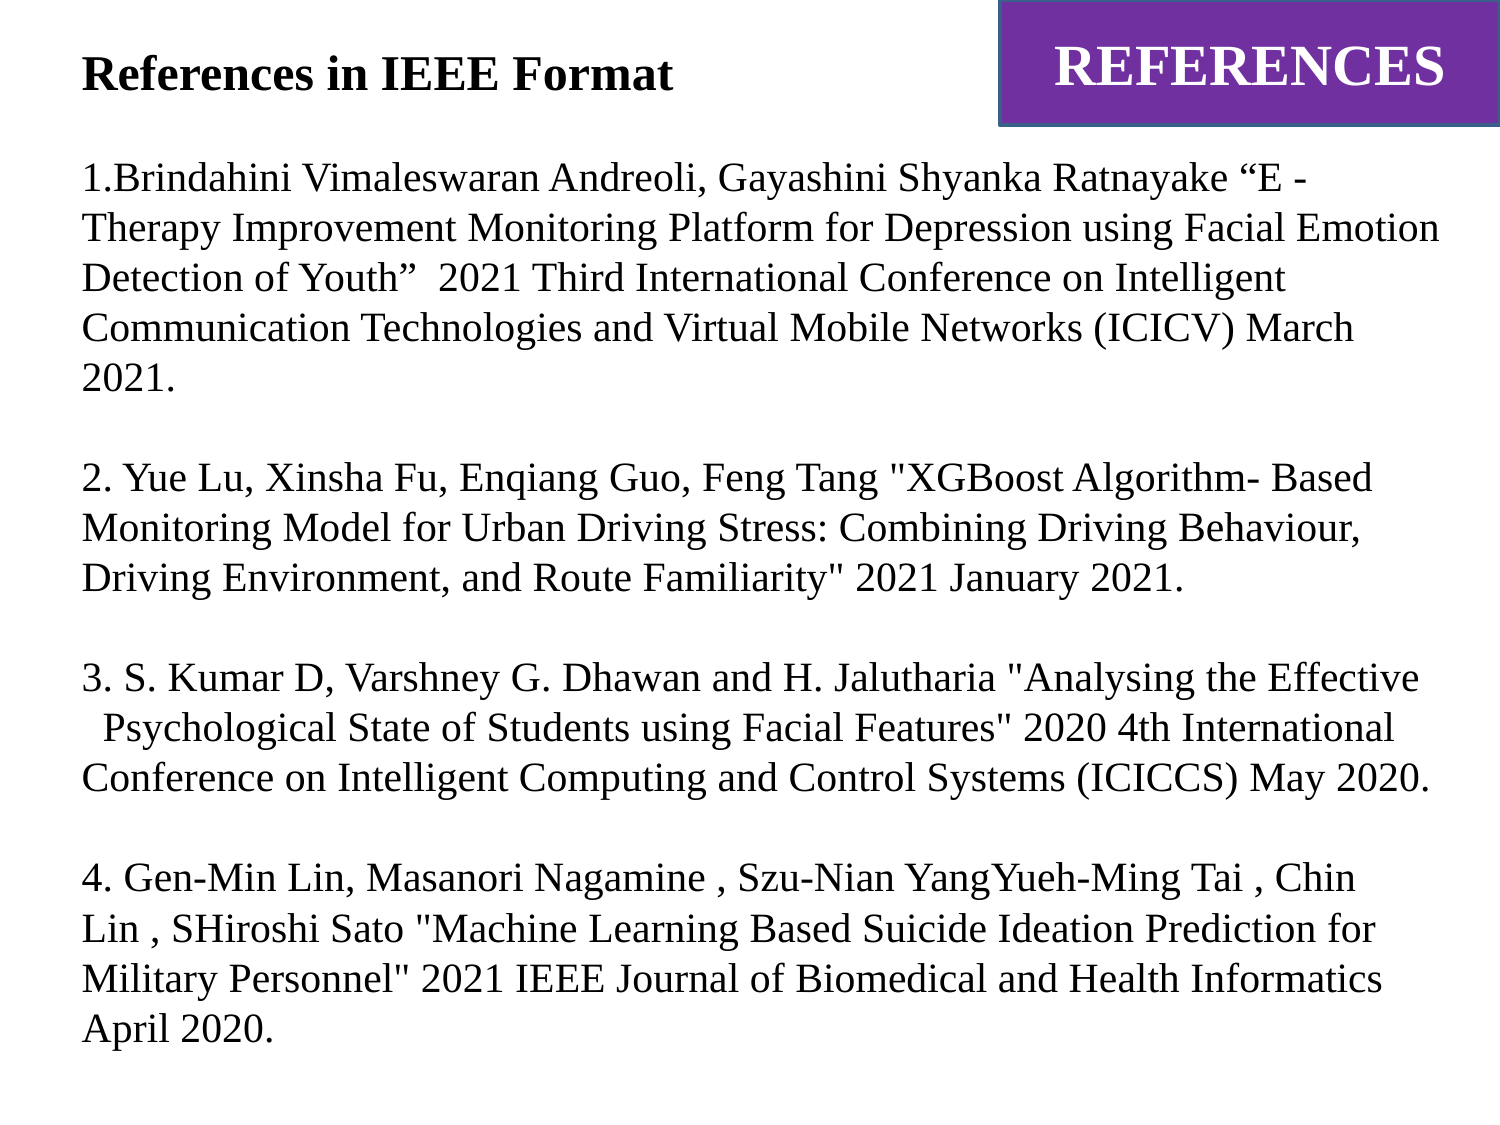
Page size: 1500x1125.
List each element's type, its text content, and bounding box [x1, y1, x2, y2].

text_box References in IEEE Format 1.Brindahini Vimaleswaran Andreoli, Gayashini Shyanka Ratnayake “E - Therapy Improvement Monitoring Platform for Depression using Facial Emotion Detection of Youth” 2021 Third International Conference on Intelligent Communication Technologies and Virtual Mobile Networks (ICICV) March 2021. 2. Yue Lu, Xinsha Fu, Enqiang Guo, Feng Tang "XGBoost Algorithm- Based Monitoring Model for Urban Driving Stress: Combining Driving Behaviour, Driving Environment, and Route Familiarity" 2021 January 2021. 3. S. Kumar D, Varshney G. Dhawan and H. Jalutharia "Analysing the Effective Psychological State of Students using Facial Features" 2020 4th International Conference on Intelligent Computing and Control Systems (ICICCS) May 2020. 4. Gen-Min Lin, Masanori Nagamine , Szu-Nian YangYueh-Ming Tai , Chin Lin , SHiroshi Sato "Machine Learning Based Suicide Ideation Prediction for Military Personnel" 2021 IEEE Journal of Biomedical and Health Informatics April 2020. [66, 32, 1467, 1058]
text_box REFERENCES [998, 0, 1500, 127]
